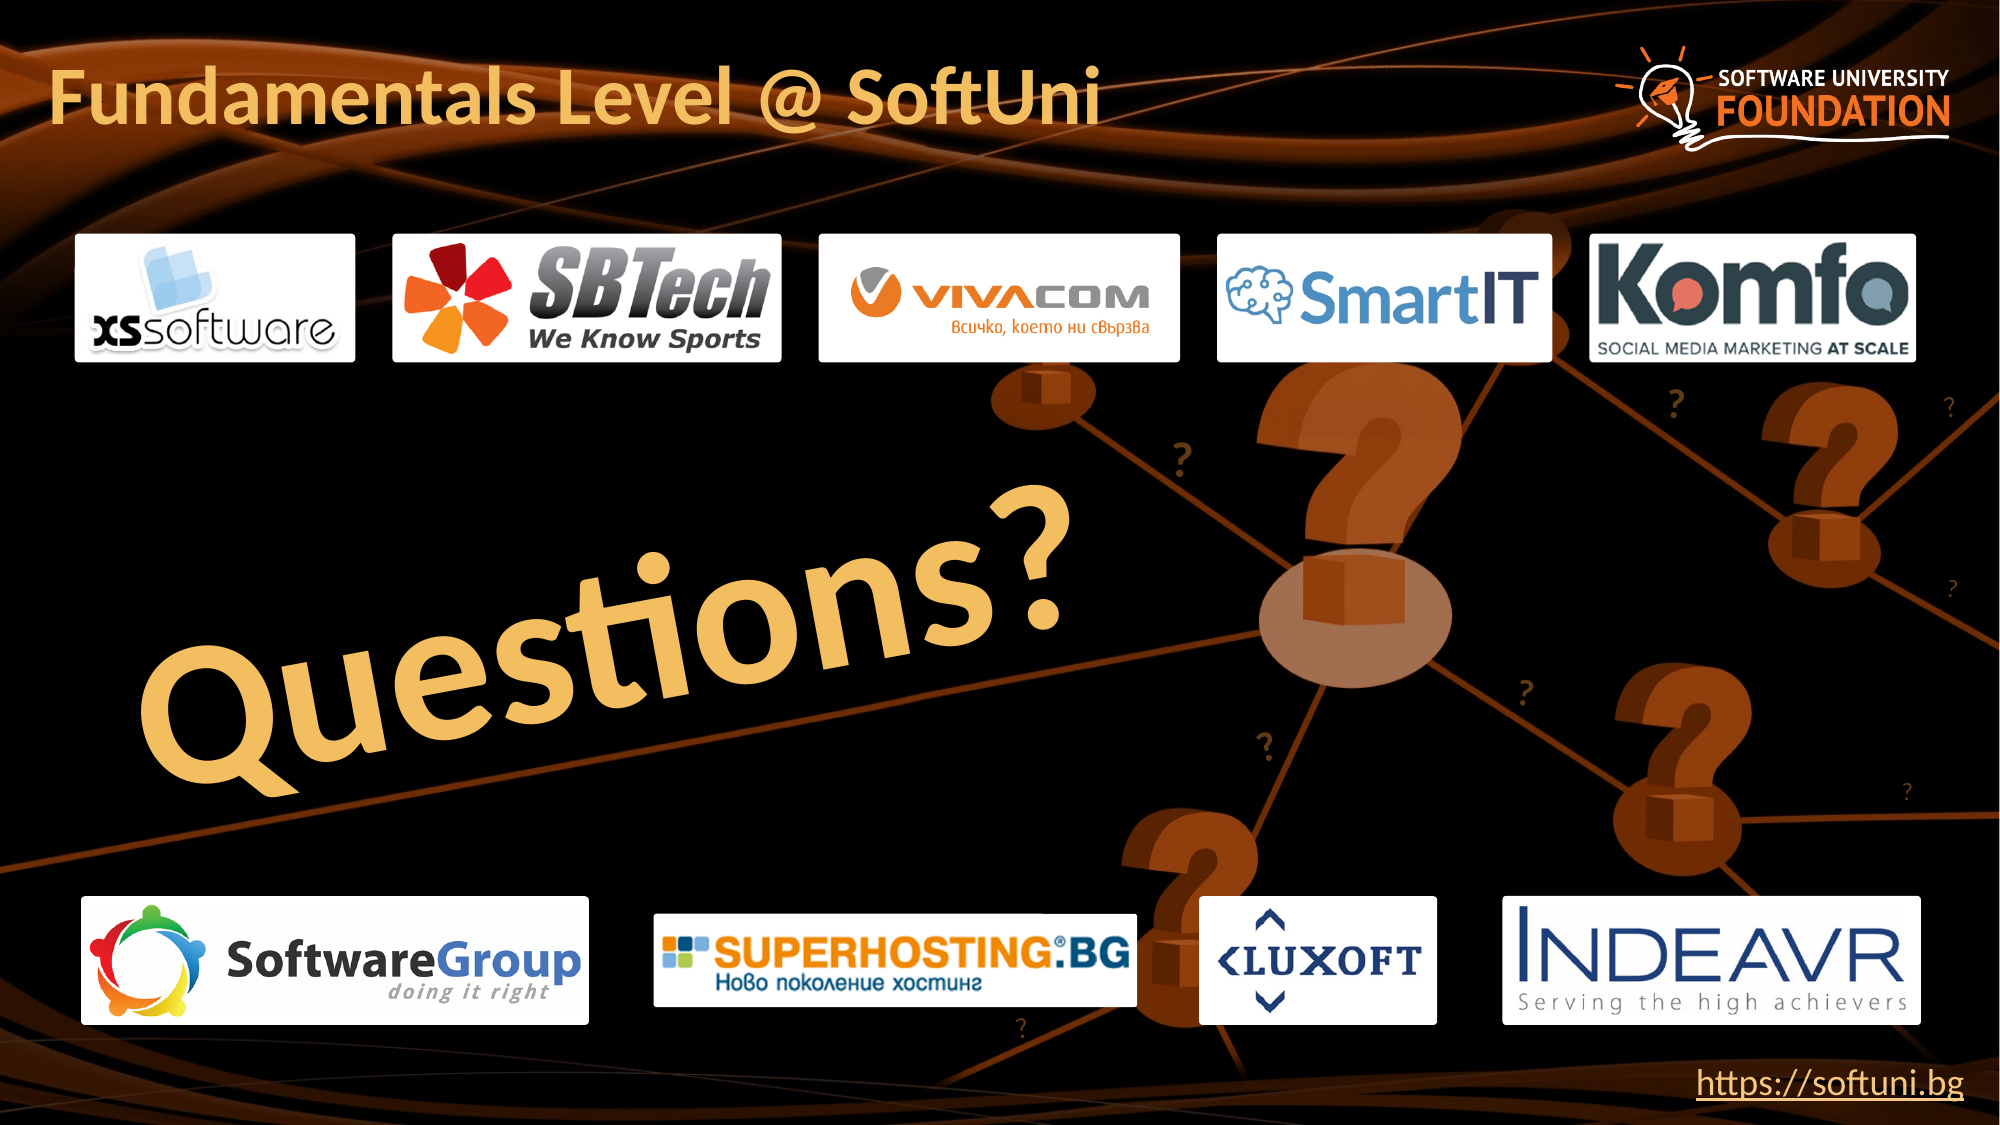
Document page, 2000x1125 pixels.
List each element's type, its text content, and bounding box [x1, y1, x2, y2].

list https://softuni.bg [250, 1050, 1971, 1108]
picture [0, 0, 2000, 1125]
title Fundamentals Level @ SoftUni [30, 6, 1602, 189]
